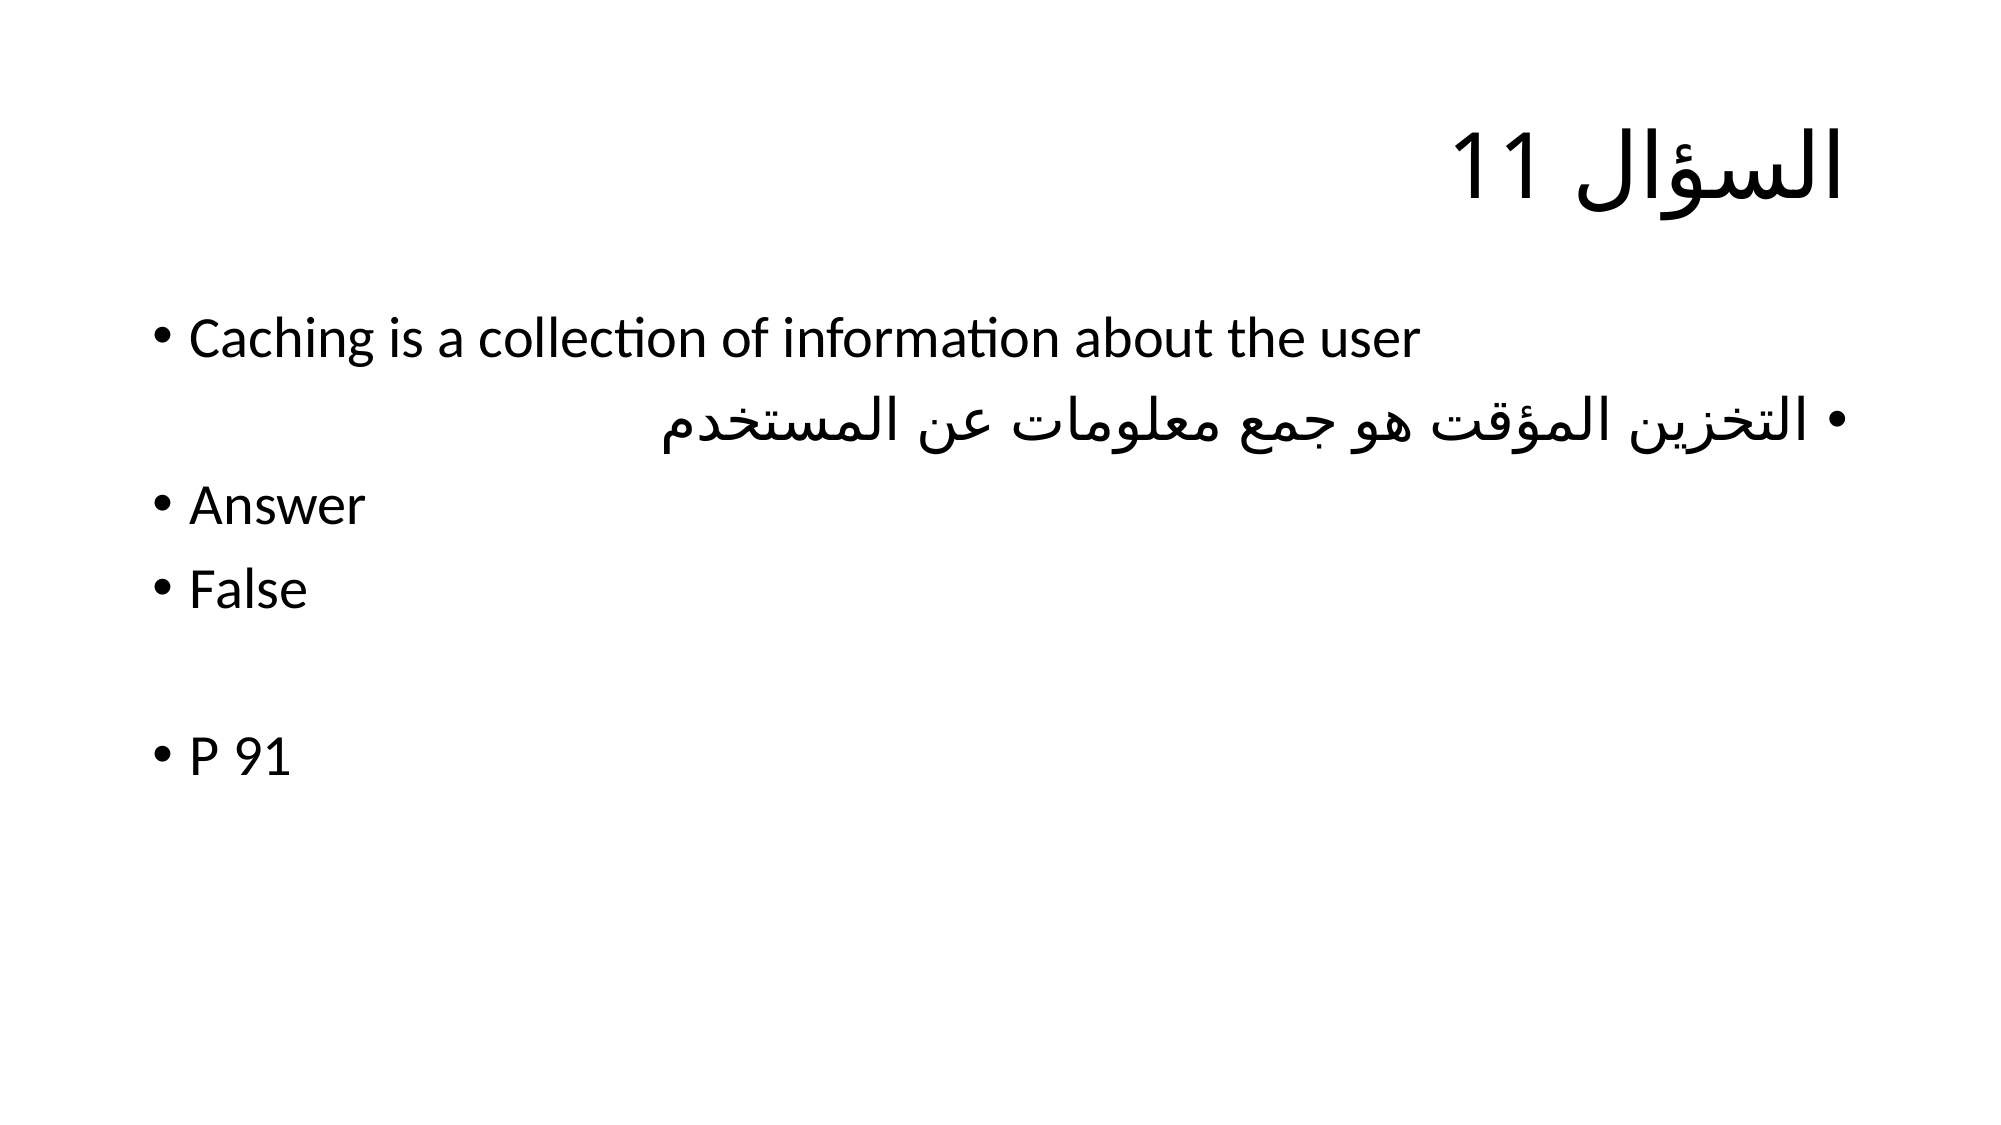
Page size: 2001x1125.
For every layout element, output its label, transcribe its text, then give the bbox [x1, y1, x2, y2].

title السؤال 11 [137, 59, 1863, 278]
list Caching is a collection of information about the user التخزين المؤقت هو جمع معلومات عن المستخدم Answer False P 91 [137, 299, 1863, 1014]
